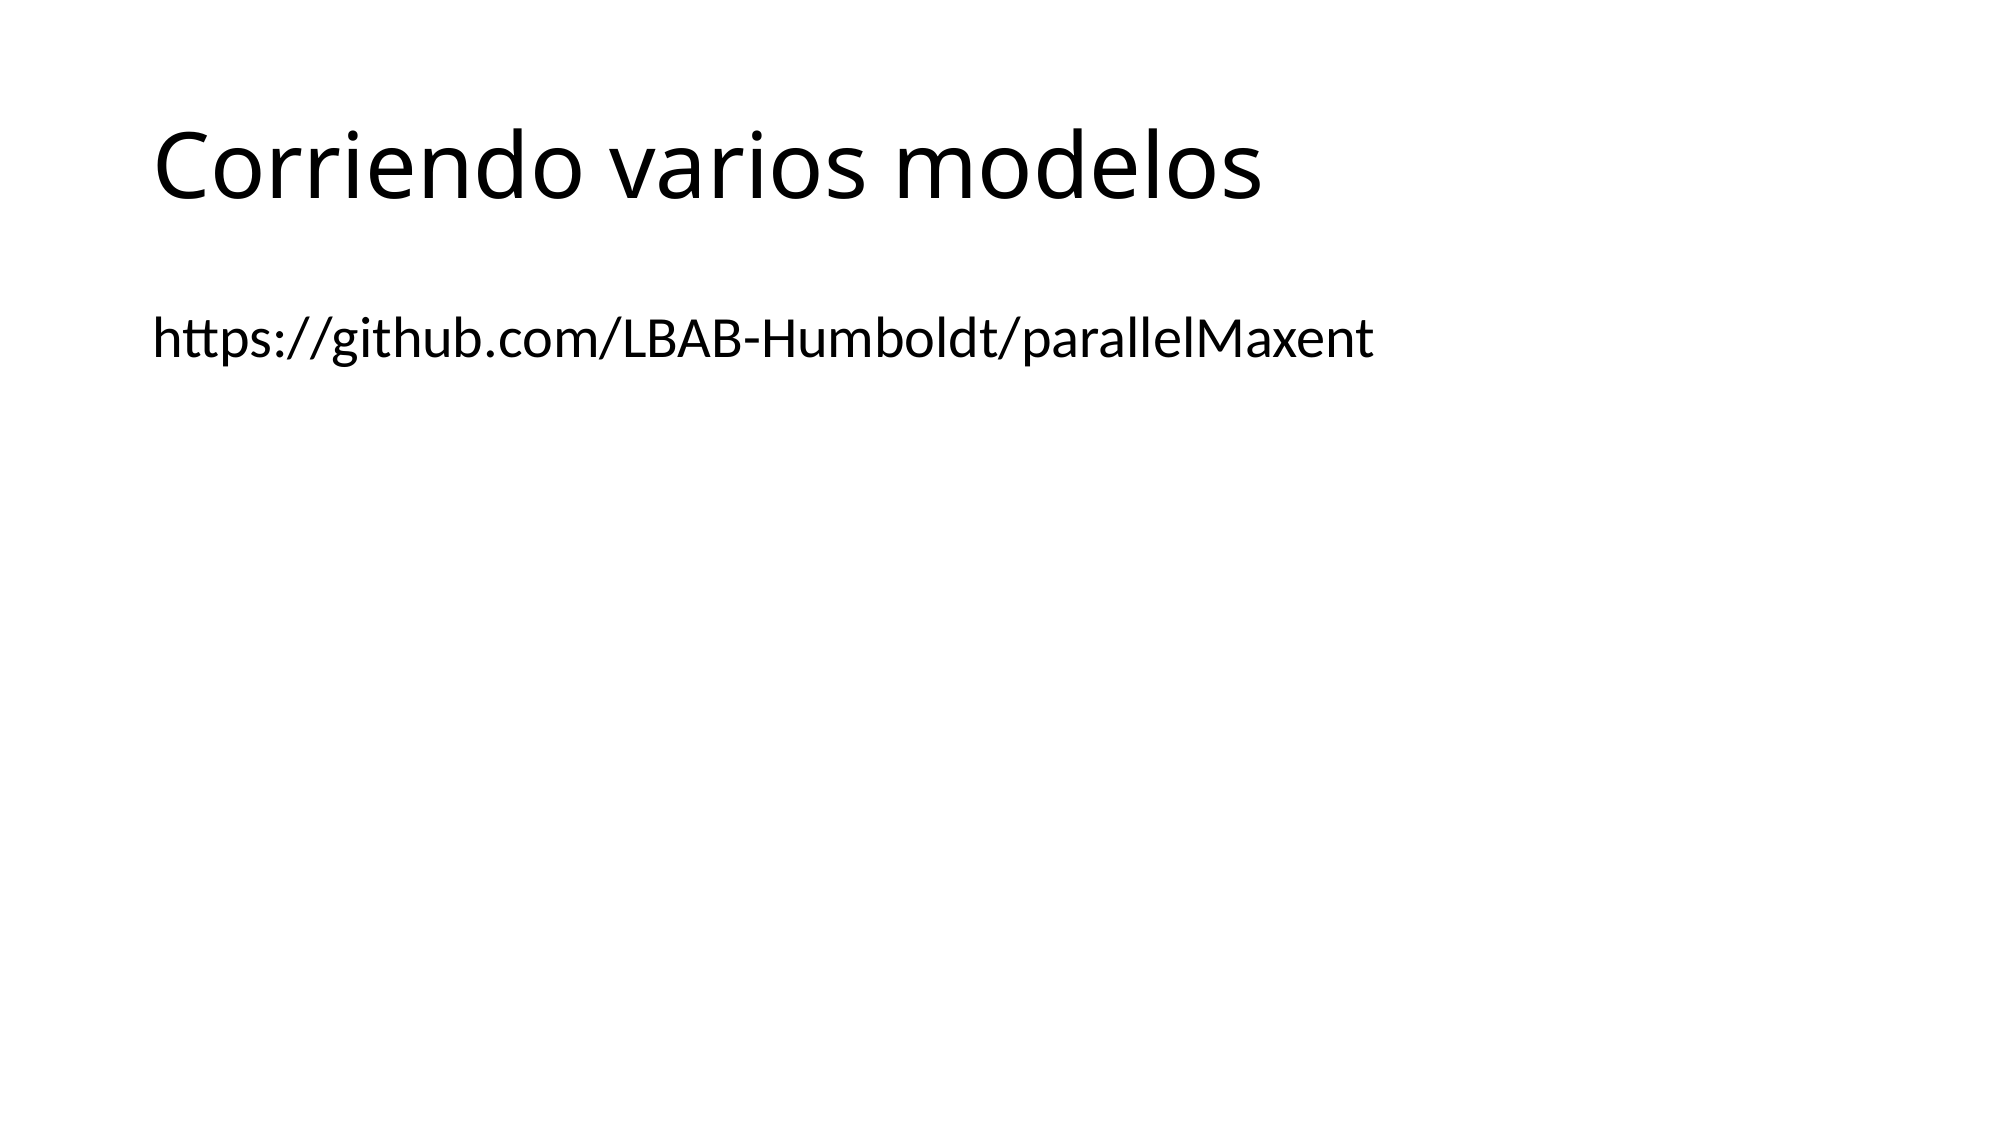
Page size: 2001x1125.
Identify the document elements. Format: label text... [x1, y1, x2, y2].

title Corriendo varios modelos [137, 59, 1863, 278]
list https://github.com/LBAB-Humboldt/parallelMaxent [137, 299, 1863, 488]
